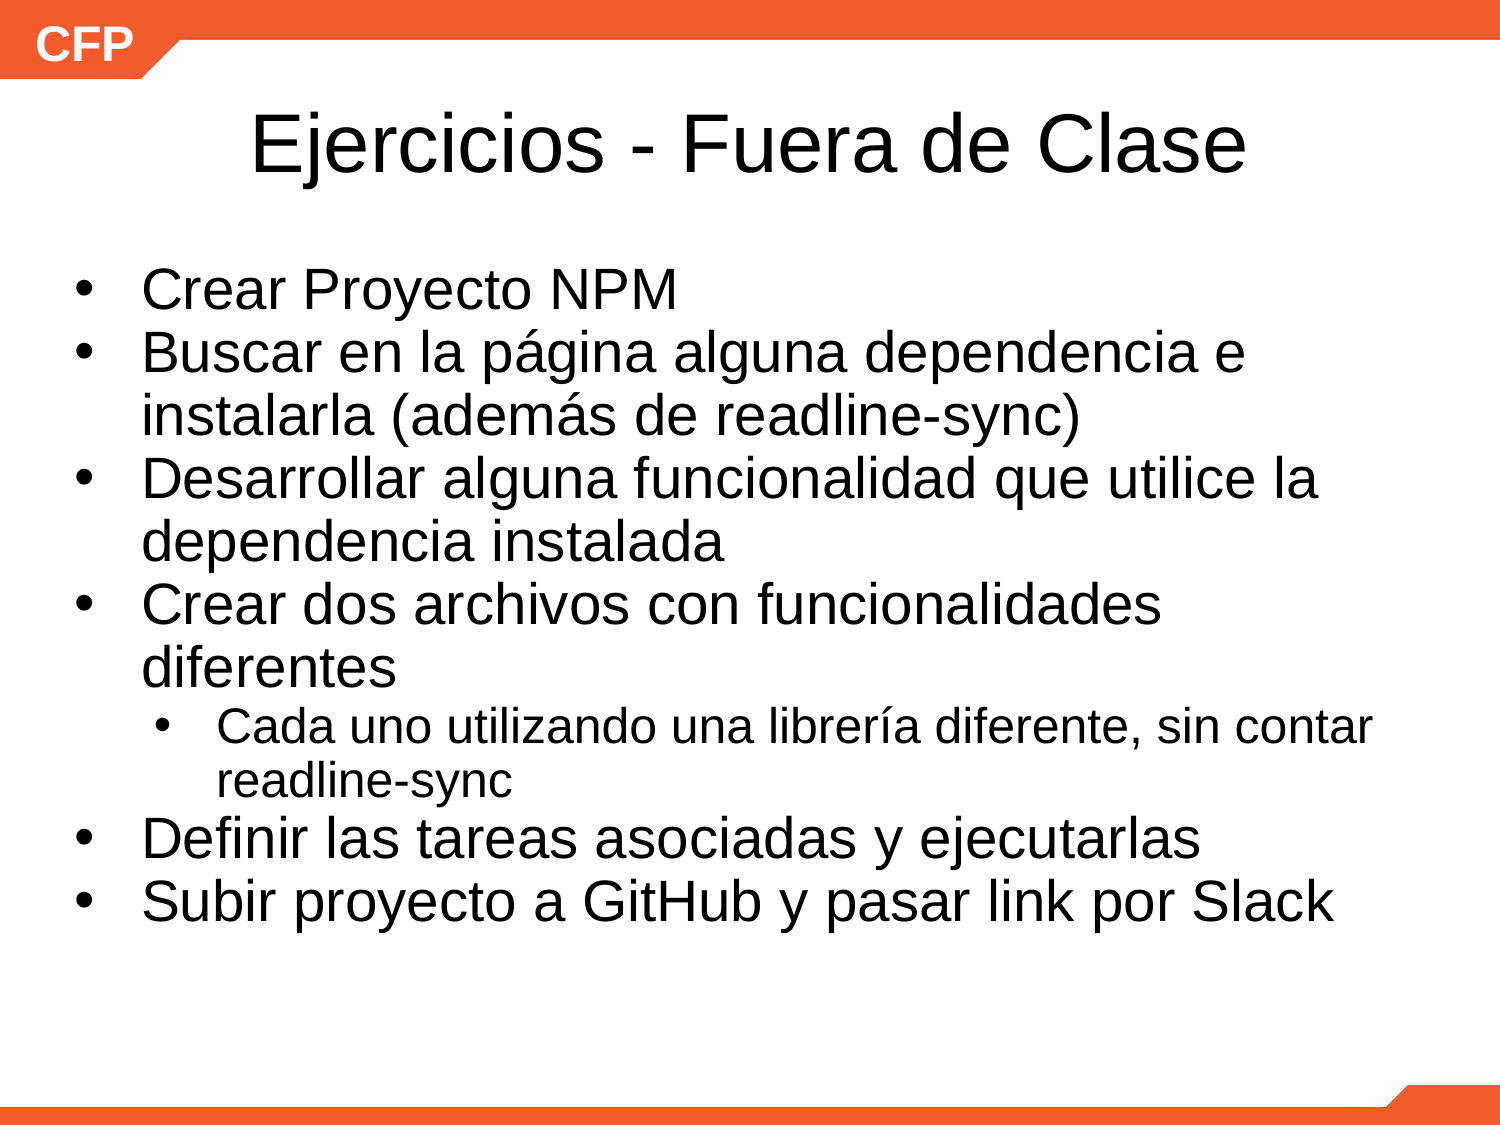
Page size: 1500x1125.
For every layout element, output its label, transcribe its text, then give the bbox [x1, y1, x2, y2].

title Ejercicios - Fuera de Clase [103, 45, 1397, 246]
list Crear Proyecto NPM Buscar en la página alguna dependencia e instalarla (además de readline-sync) Desarrollar alguna funcionalidad que utilice la dependencia instalada Crear dos archivos con funcionalidades diferentes Cada uno utilizando una librería diferente, sin contar readline-sync Definir las tareas asociadas y ejecutarlas Subir proyecto a GitHub y pasar link por Slack [51, 252, 1449, 1000]
